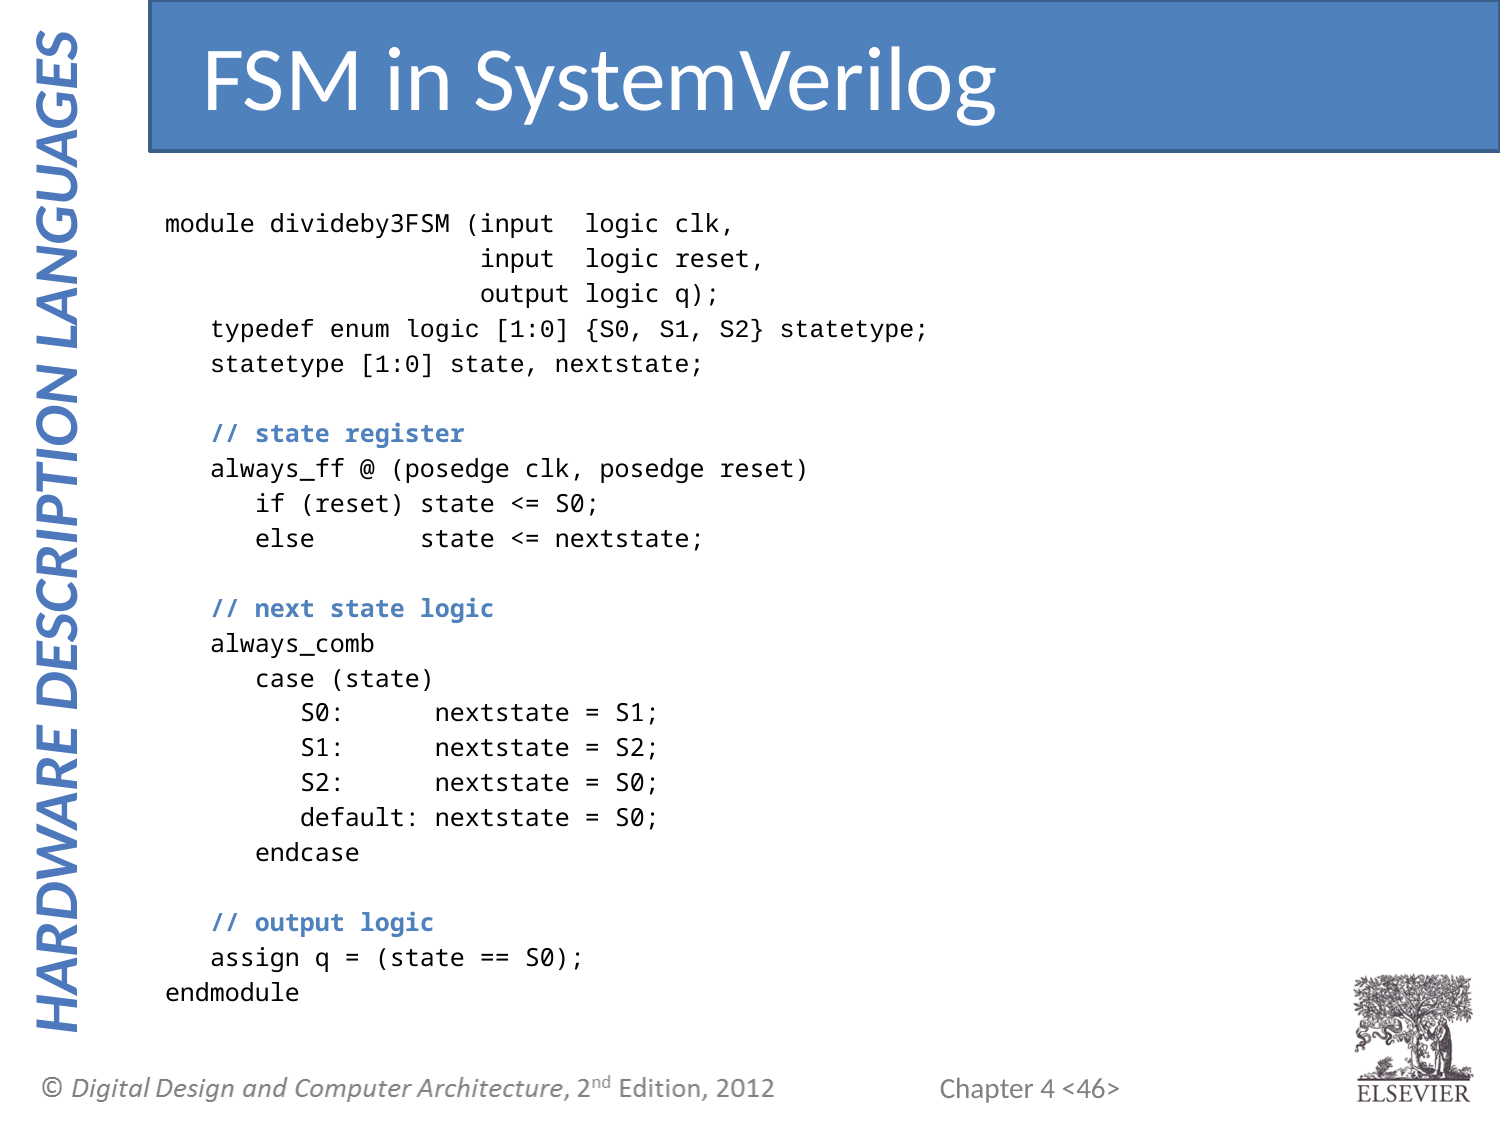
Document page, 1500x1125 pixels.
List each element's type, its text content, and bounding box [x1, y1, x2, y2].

list module divideby3FSM (input logic clk, input logic reset, output logic q); typedef enum logic [1:0] {S0, S1, S2} statetype; statetype [1:0] state, nextstate; // state register always_ff @ (posedge clk, posedge reset) if (reset) state <= S0; else state <= nextstate; // next state logic always_comb case (state) S0: nextstate = S1; S1: nextstate = S2; S2: nextstate = S0; default: nextstate = S0; endcase // output logic assign q = (state == S0); endmodule [149, 199, 1013, 1051]
text_box [87, 174, 1413, 1025]
text_box FSM in SystemVerilog [187, 11, 1488, 136]
picture [0, 0, 1500, 1125]
